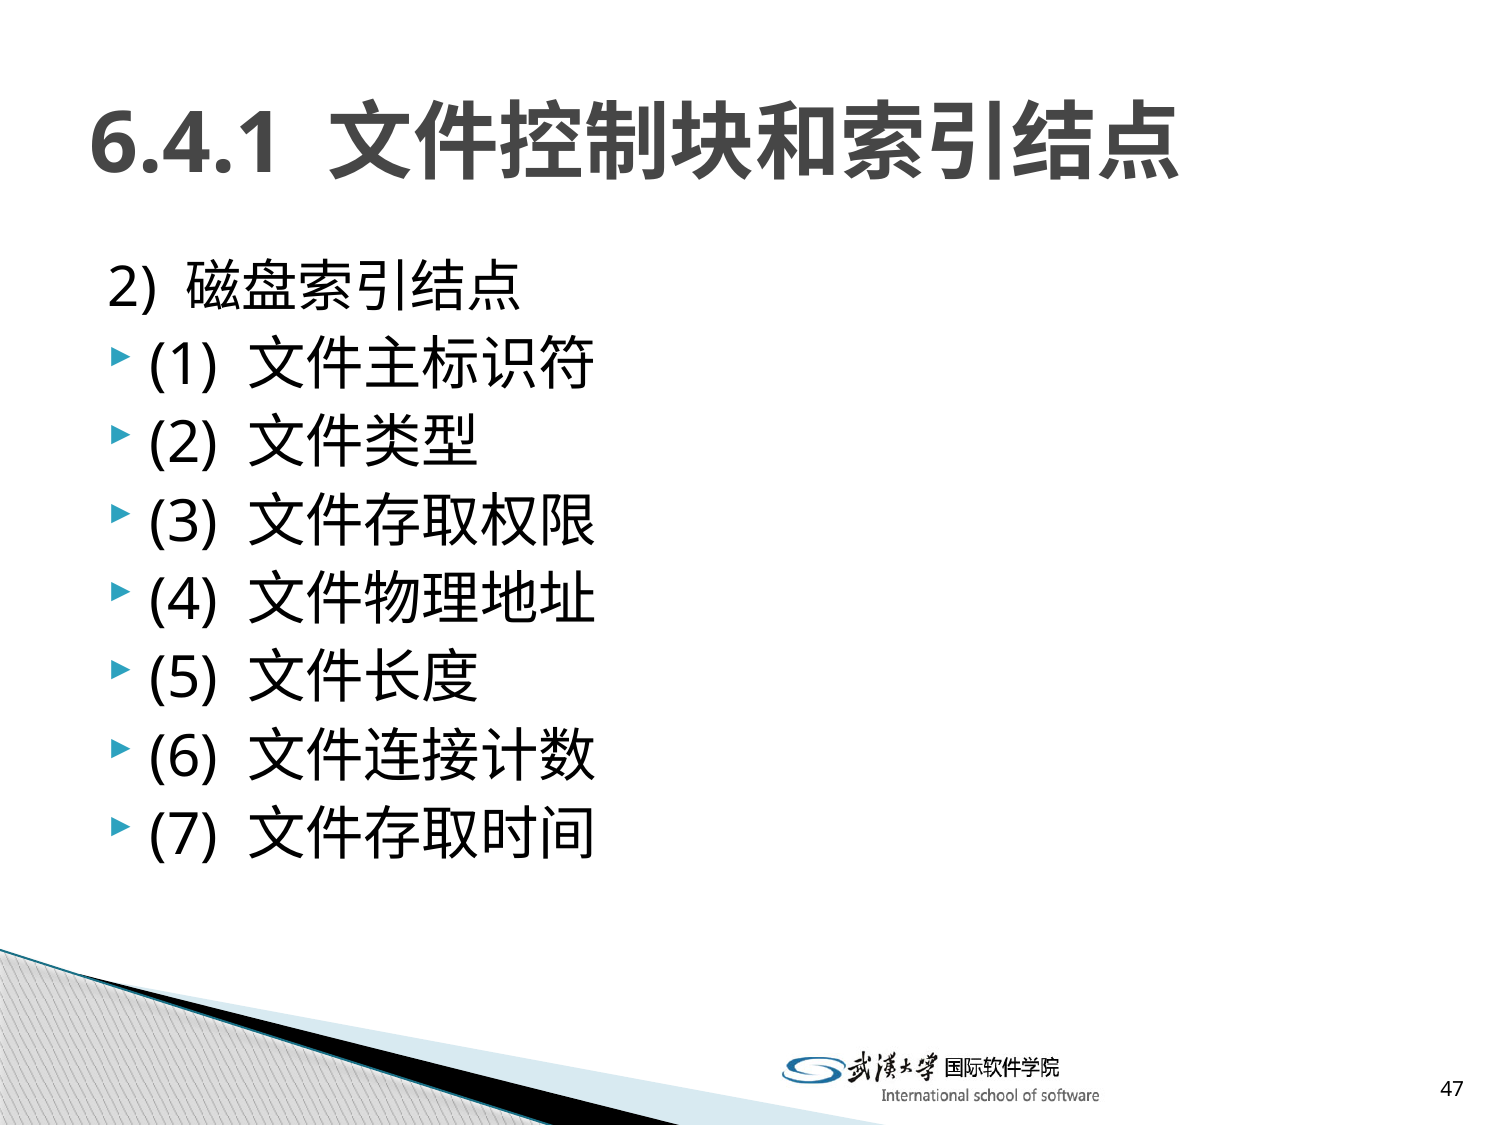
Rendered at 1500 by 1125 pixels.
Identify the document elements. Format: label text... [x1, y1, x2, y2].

picture [773, 1046, 1117, 1103]
slide_number 47 [1418, 1051, 1479, 1112]
title 6.4.1 文件控制块和索引结点 [75, 45, 1425, 233]
list 2) 磁盘索引结点 (1) 文件主标识符 (2) 文件类型 (3) 文件存取权限 (4) 文件物理地址 (5) 文件长度 (6) 文件连接计数 (7) 文件存取时间 [74, 242, 1426, 986]
